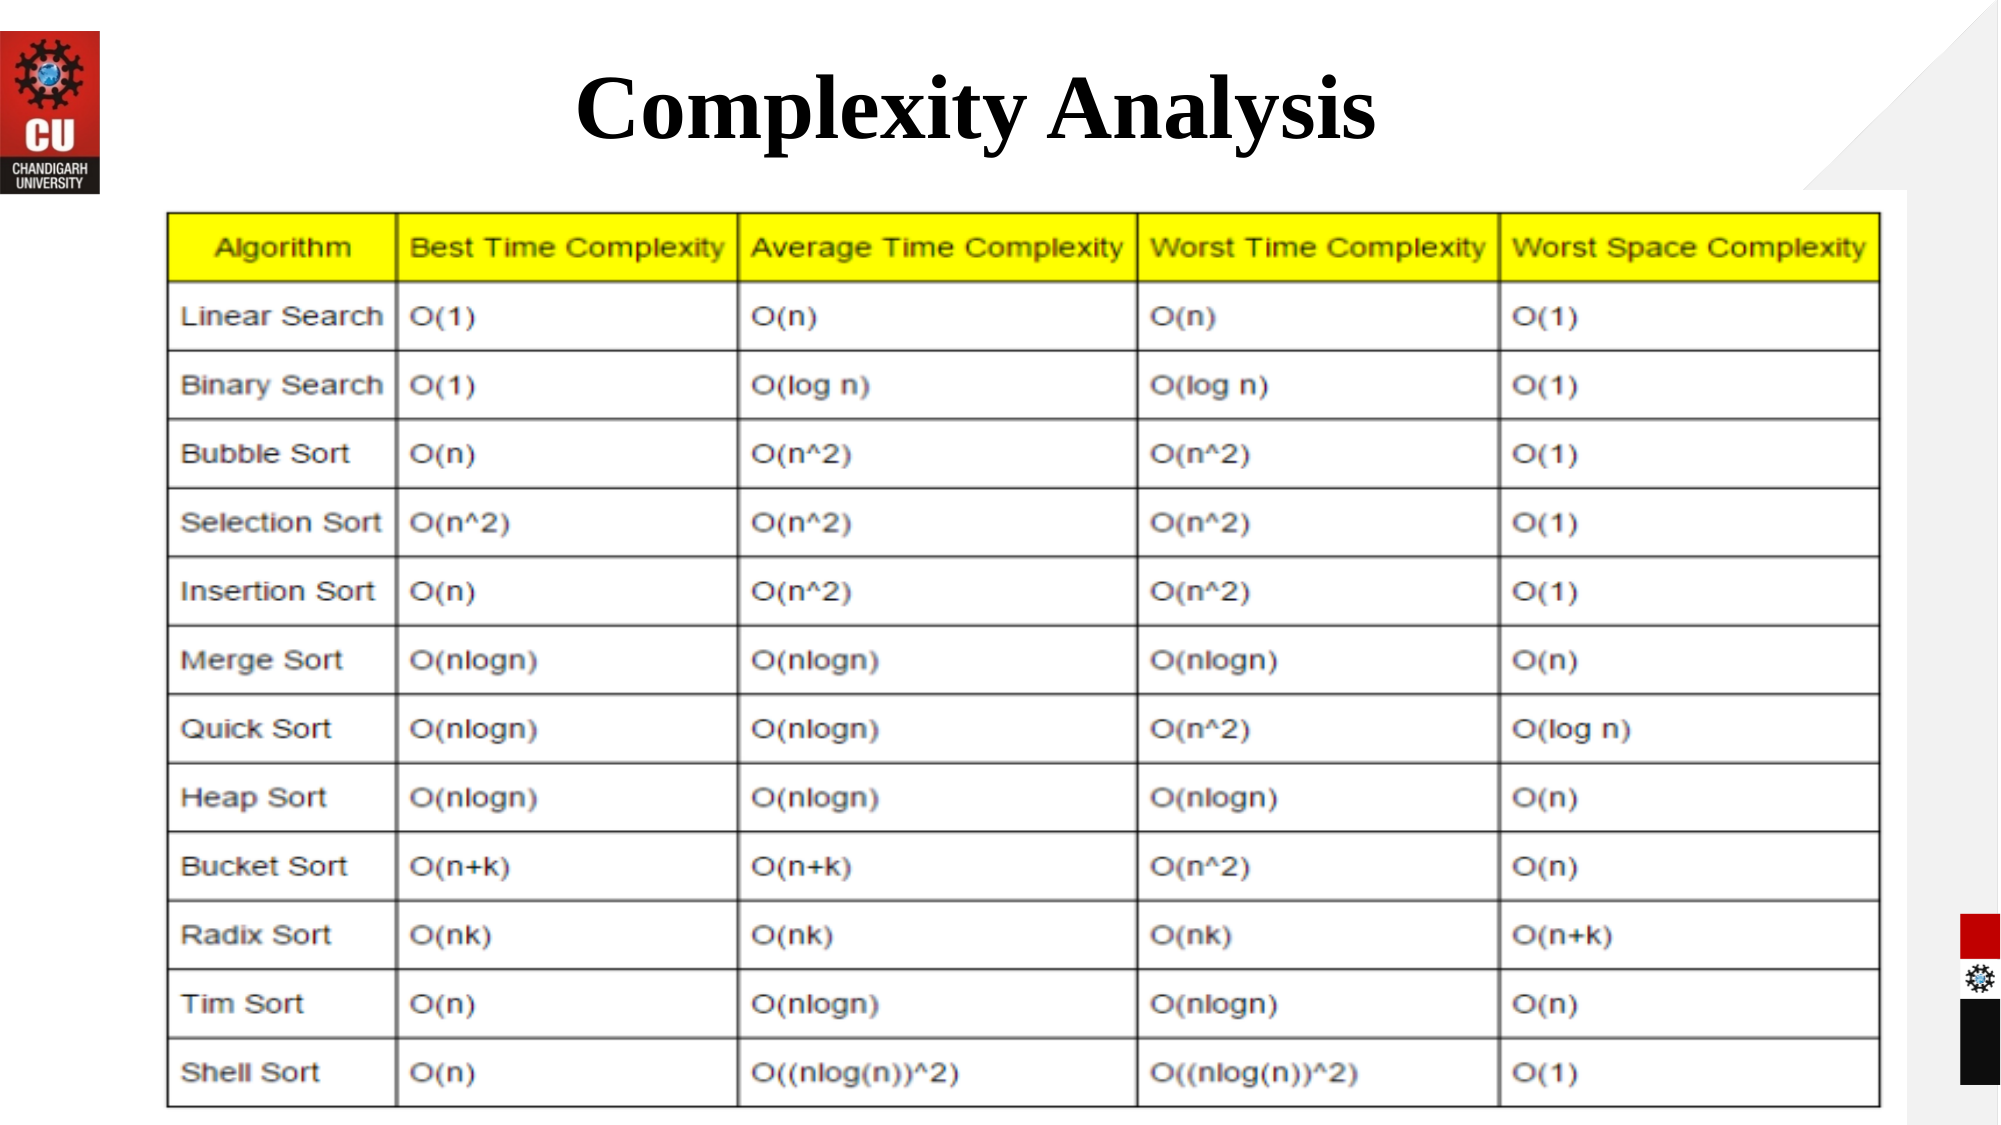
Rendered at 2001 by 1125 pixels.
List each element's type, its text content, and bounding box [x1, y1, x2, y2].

title Complexity Analysis [125, 0, 1851, 218]
picture [0, 0, 2001, 1125]
